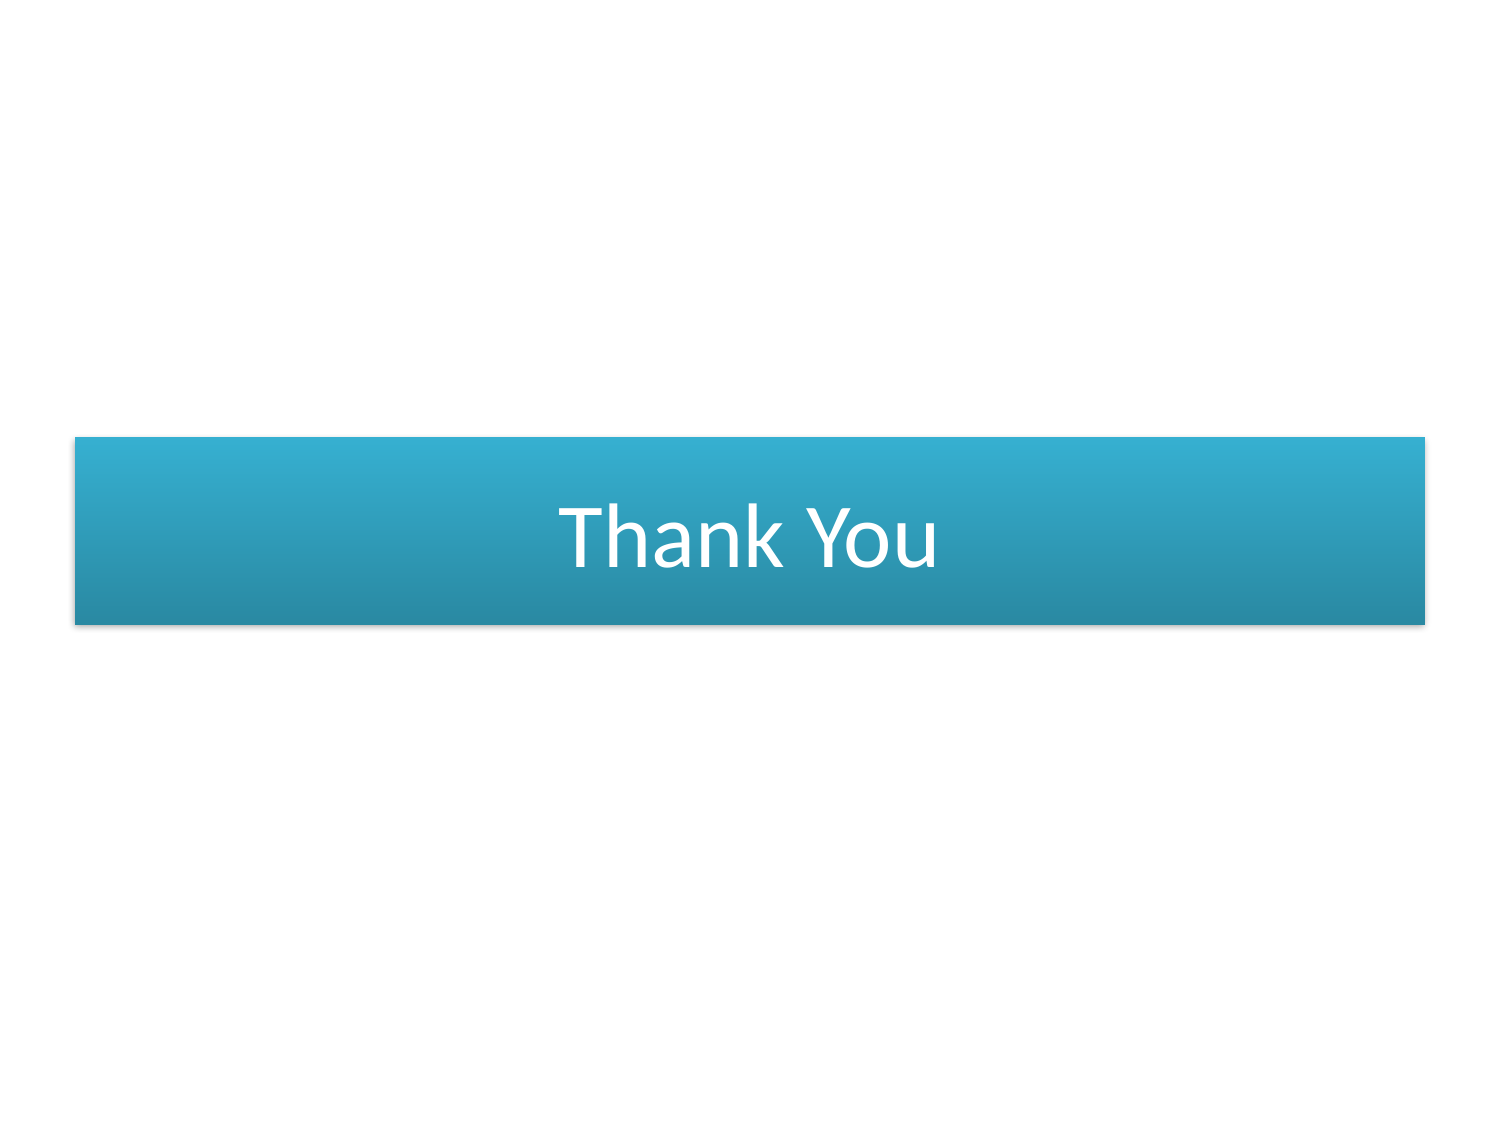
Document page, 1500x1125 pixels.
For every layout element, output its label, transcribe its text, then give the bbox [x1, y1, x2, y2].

title Thank You [75, 437, 1425, 625]
